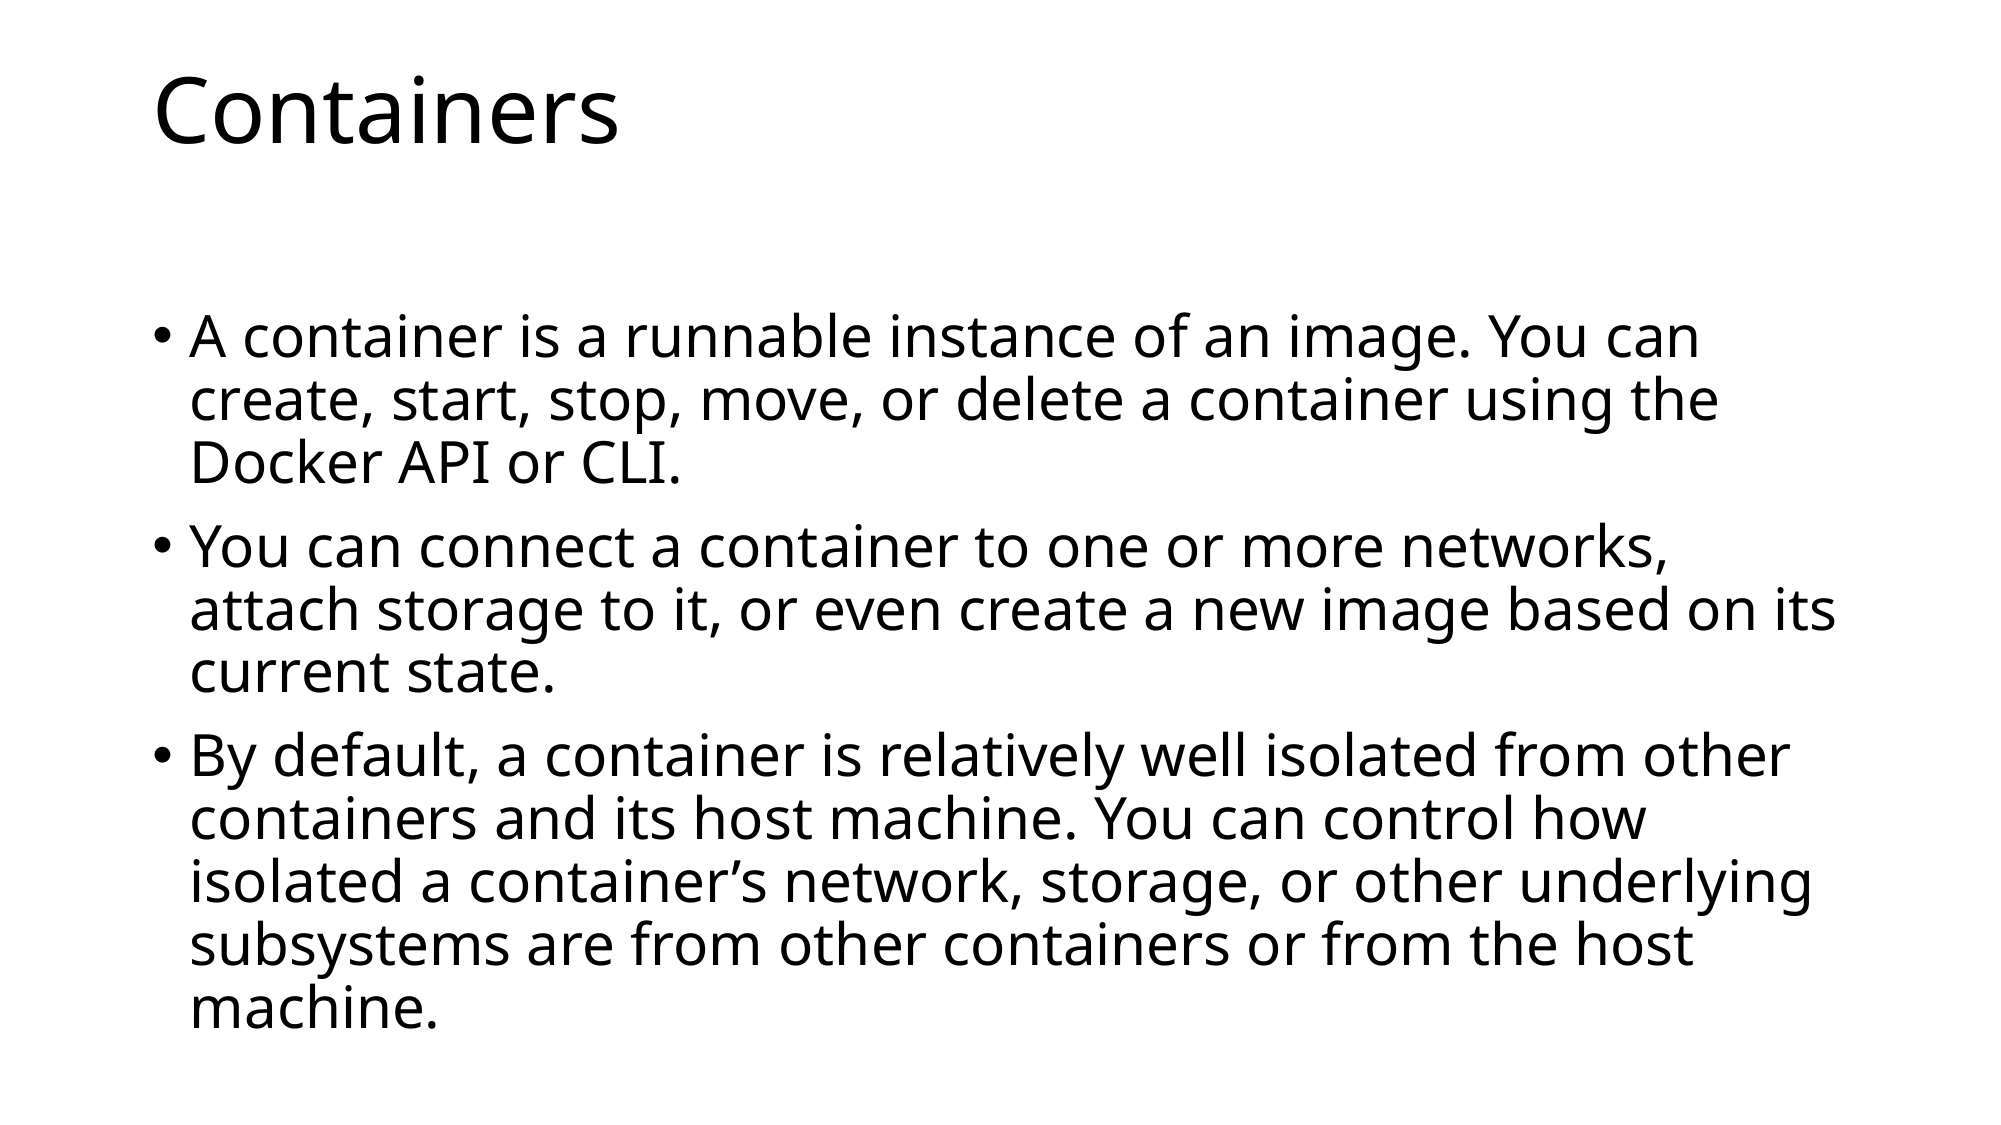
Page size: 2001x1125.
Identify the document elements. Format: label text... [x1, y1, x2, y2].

list A container is a runnable instance of an image. You can create, start, stop, move, or delete a container using the Docker API or CLI. You can connect a container to one or more networks, attach storage to it, or even create a new image based on its current state. By default, a container is relatively well isolated from other containers and its host machine. You can control how isolated a container’s network, storage, or other underlying subsystems are from other containers or from the host machine. [137, 299, 1863, 1014]
title Containers [137, 59, 1863, 278]
